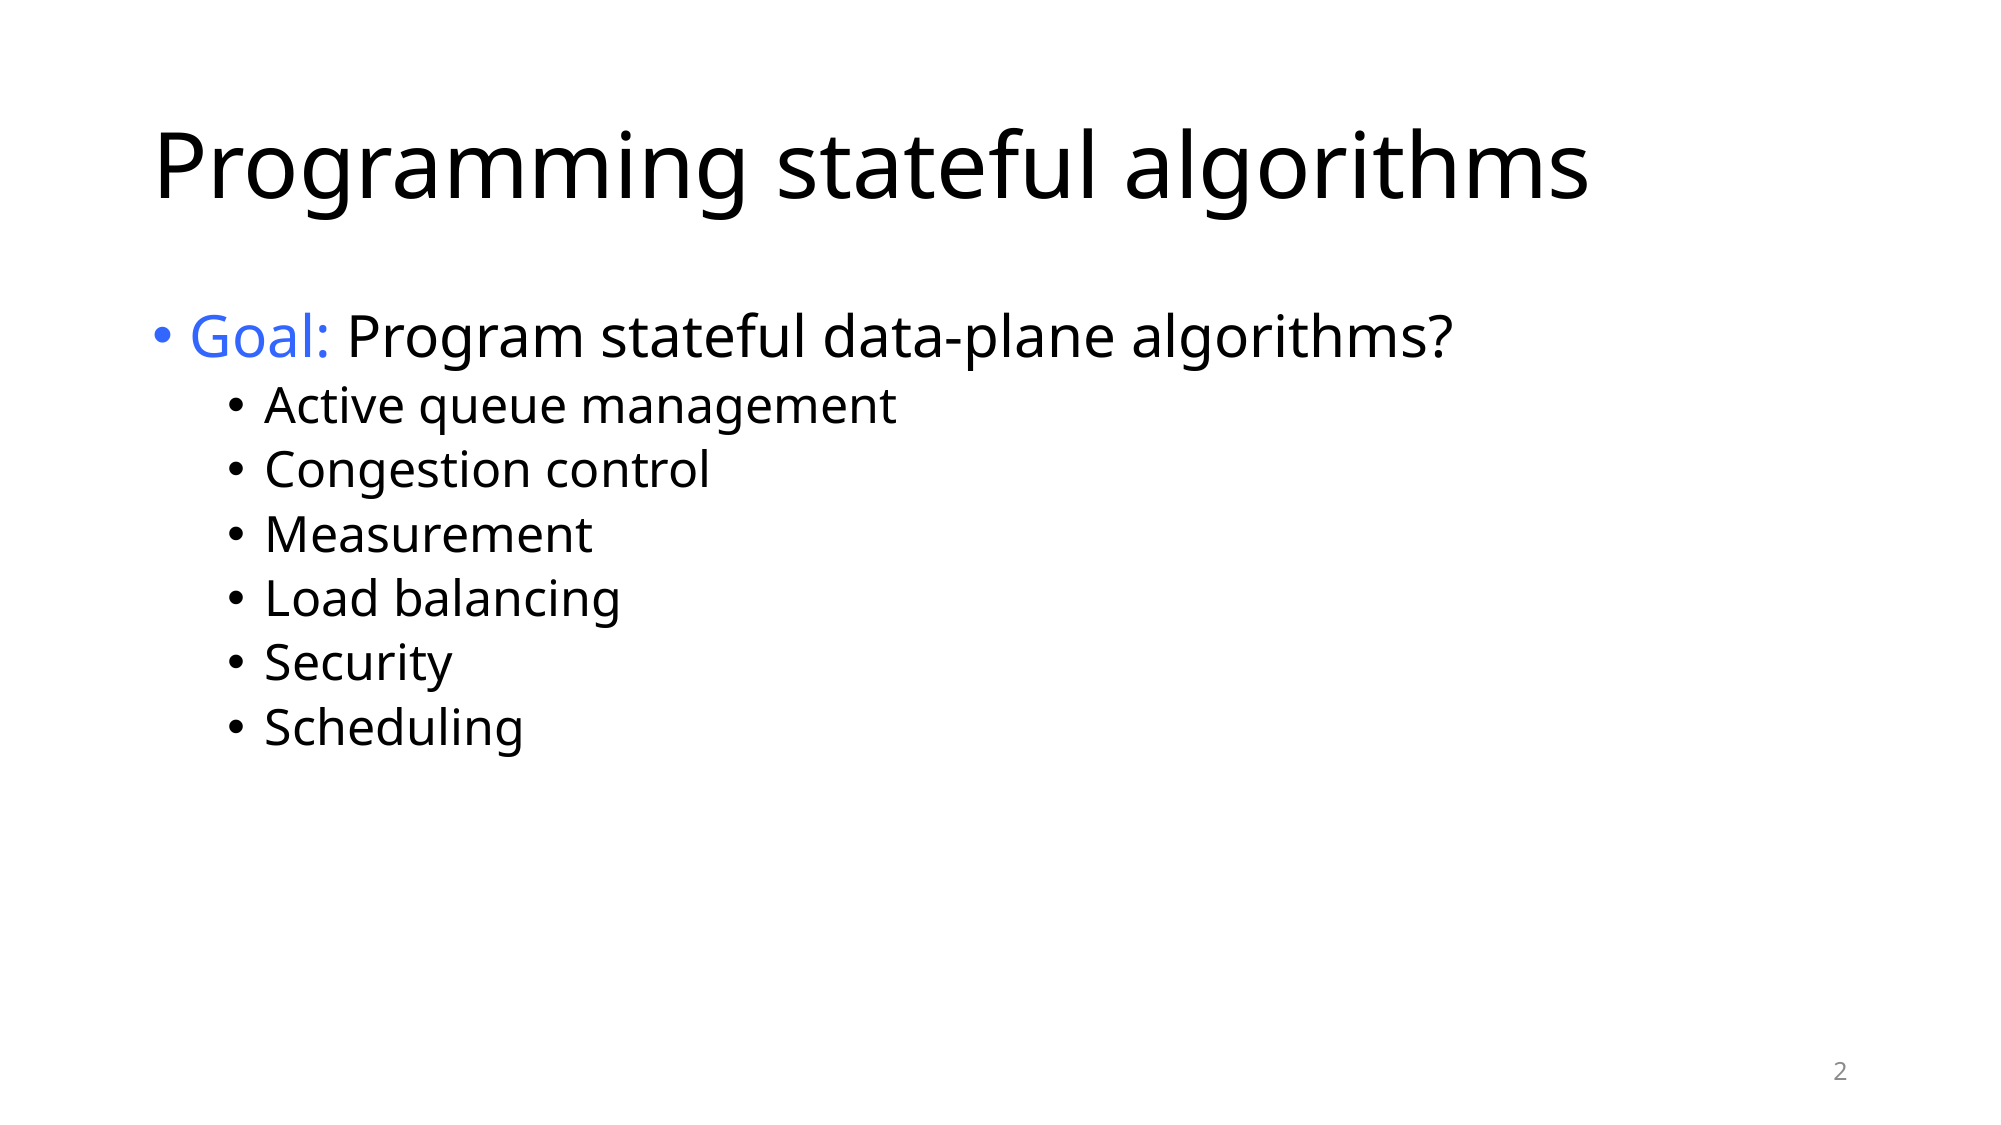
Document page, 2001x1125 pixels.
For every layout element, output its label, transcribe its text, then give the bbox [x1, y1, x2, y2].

slide_number 2 [1412, 1042, 1863, 1103]
list Goal: Program stateful data-plane algorithms? Active queue management Congestion control Measurement Load balancing Security Scheduling [137, 299, 2000, 1014]
title Programming stateful algorithms [137, 59, 1863, 278]
